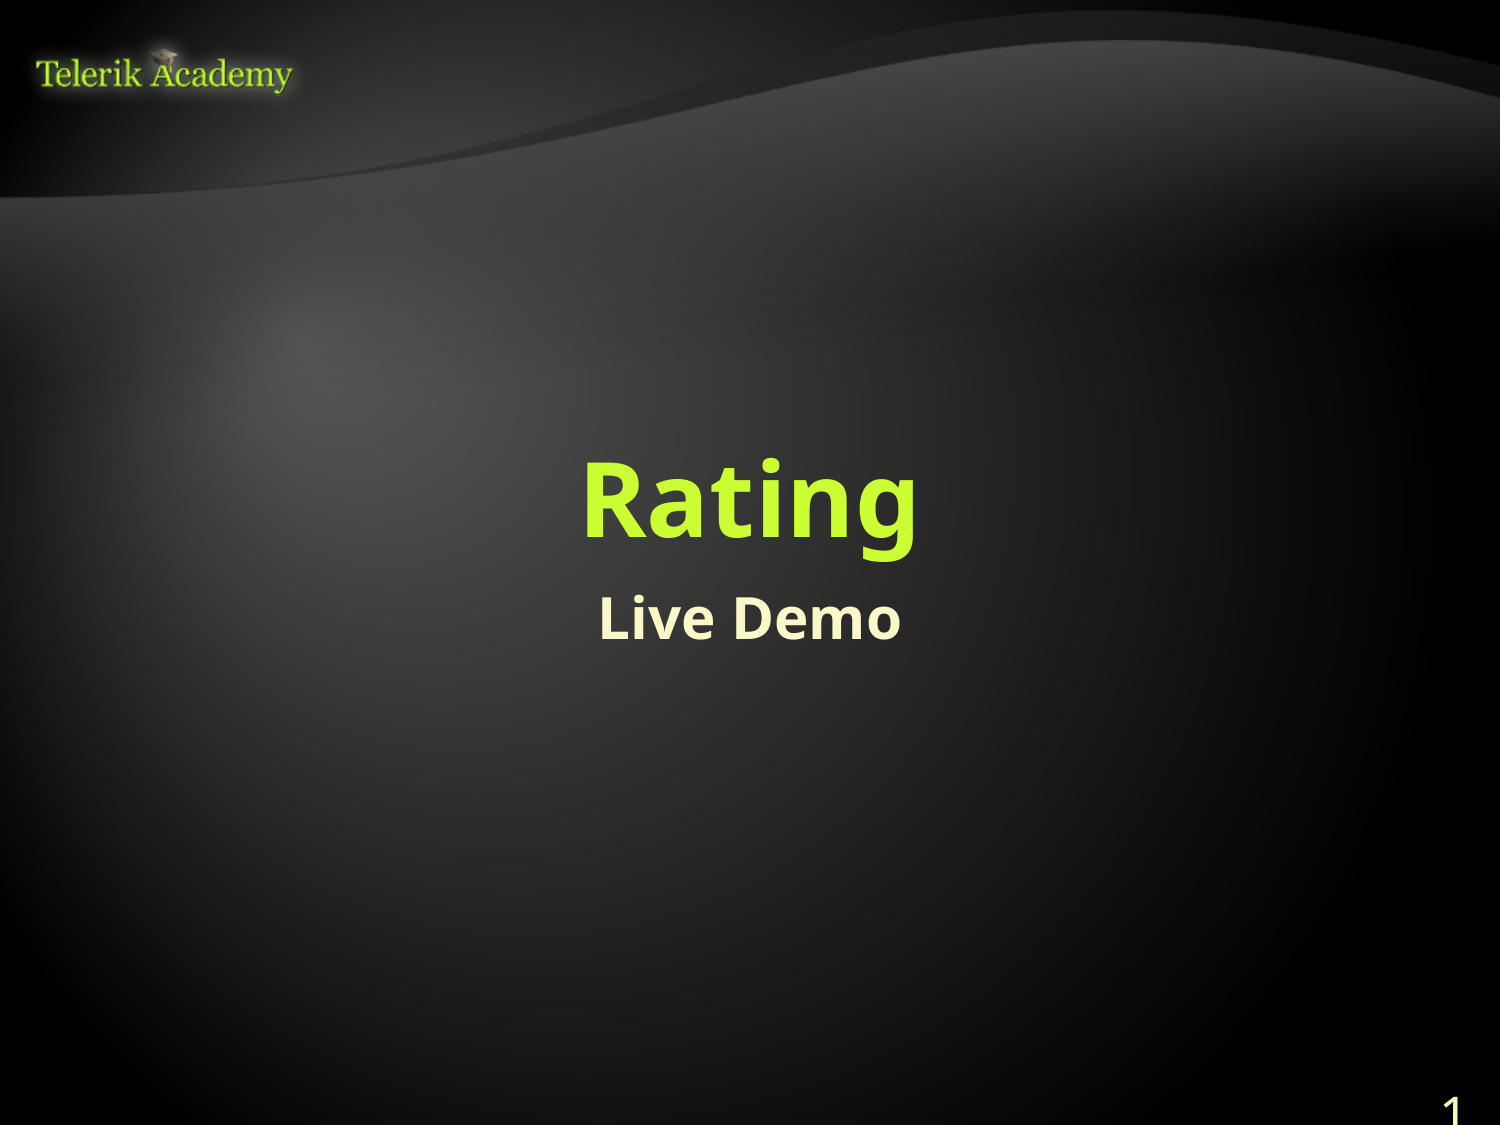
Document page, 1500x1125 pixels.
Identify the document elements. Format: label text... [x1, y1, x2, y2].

slide_number 15 [1425, 1074, 1500, 1113]
title Rating [75, 444, 1425, 557]
subtitle Live Demo [75, 569, 1425, 663]
picture [0, 0, 1500, 1125]
